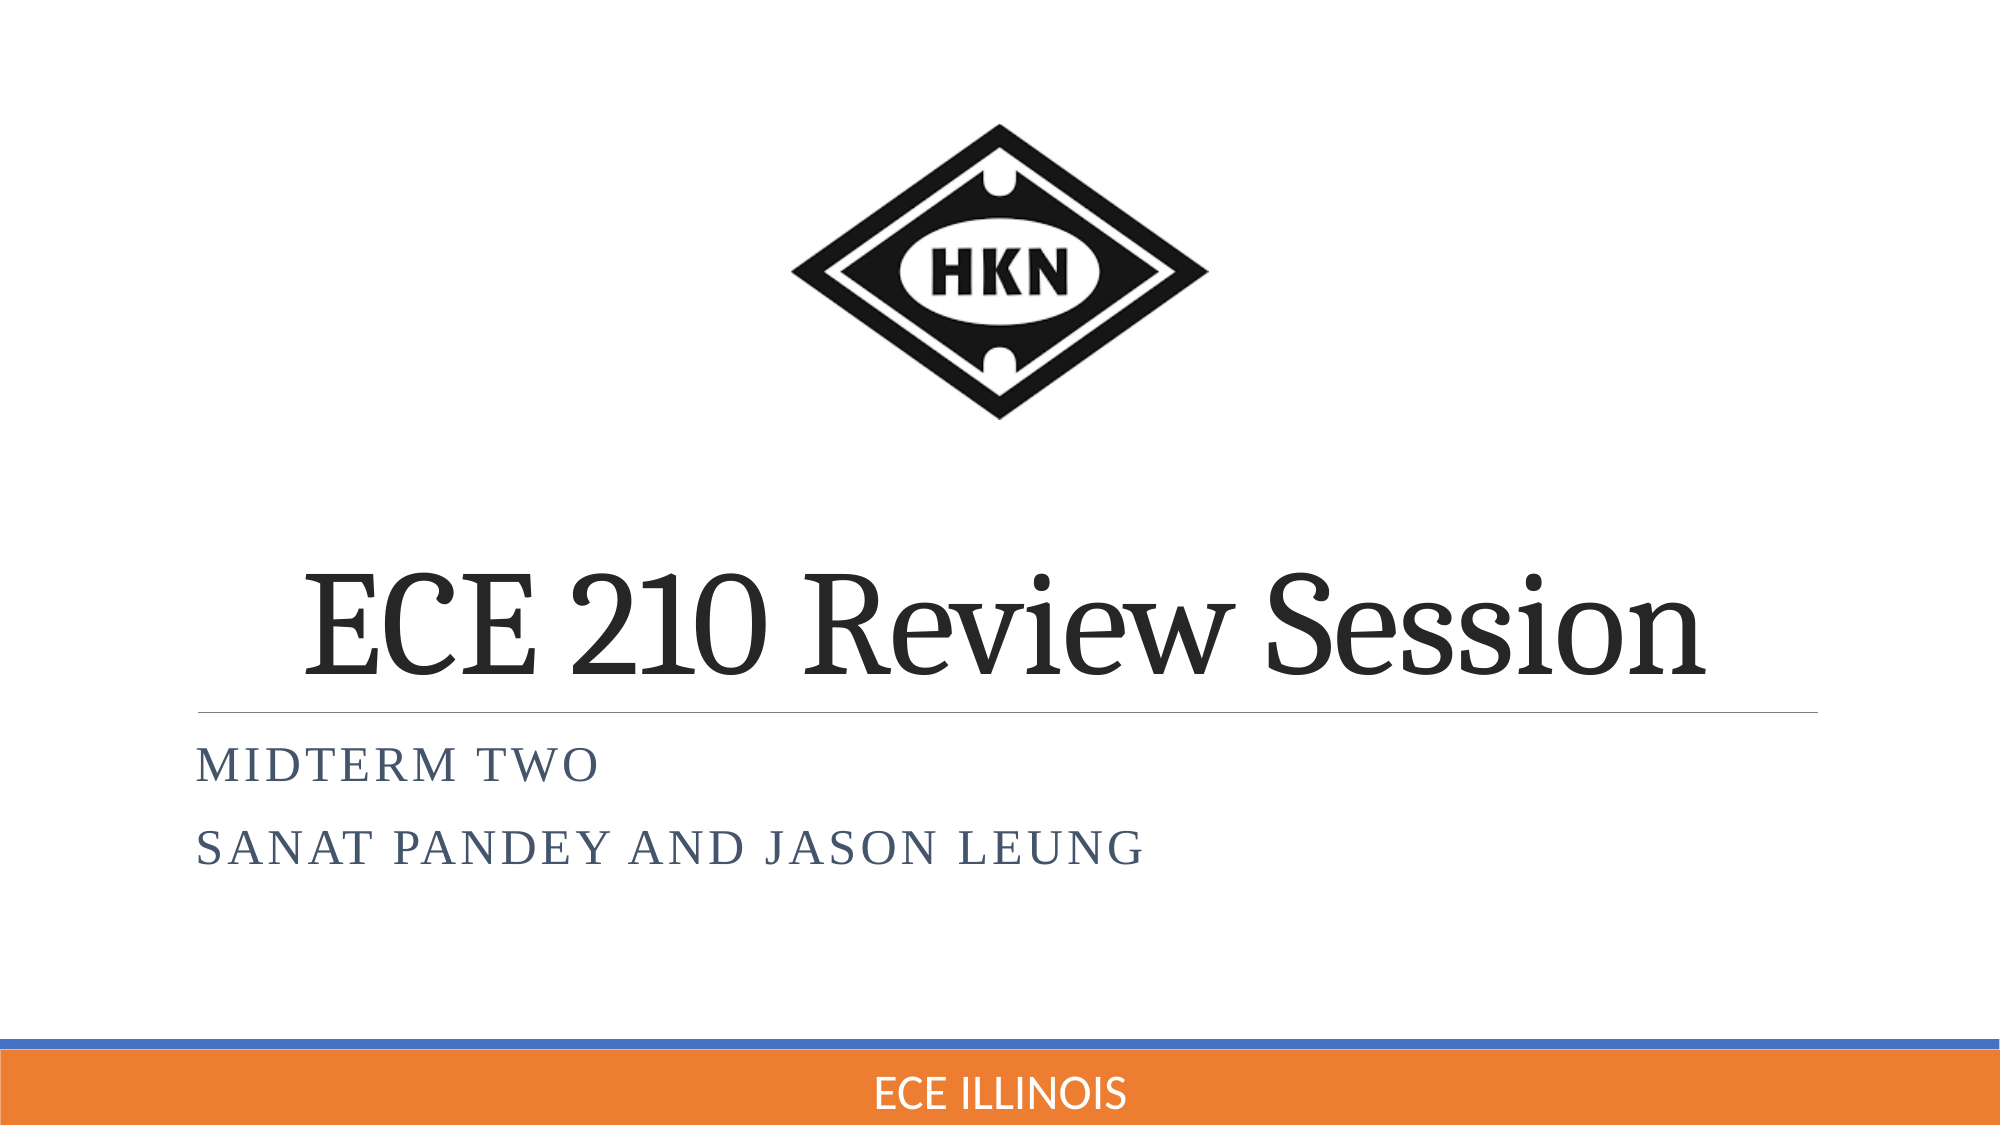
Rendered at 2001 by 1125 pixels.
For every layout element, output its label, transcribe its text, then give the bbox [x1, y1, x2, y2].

picture [790, 123, 1209, 421]
subtitle Midterm TWO SANAT PANDEY and Jason leung [180, 730, 1831, 919]
title ECE 210 Review Session [106, 127, 1905, 713]
footer ECE ILLINOIS [604, 1059, 1396, 1120]
